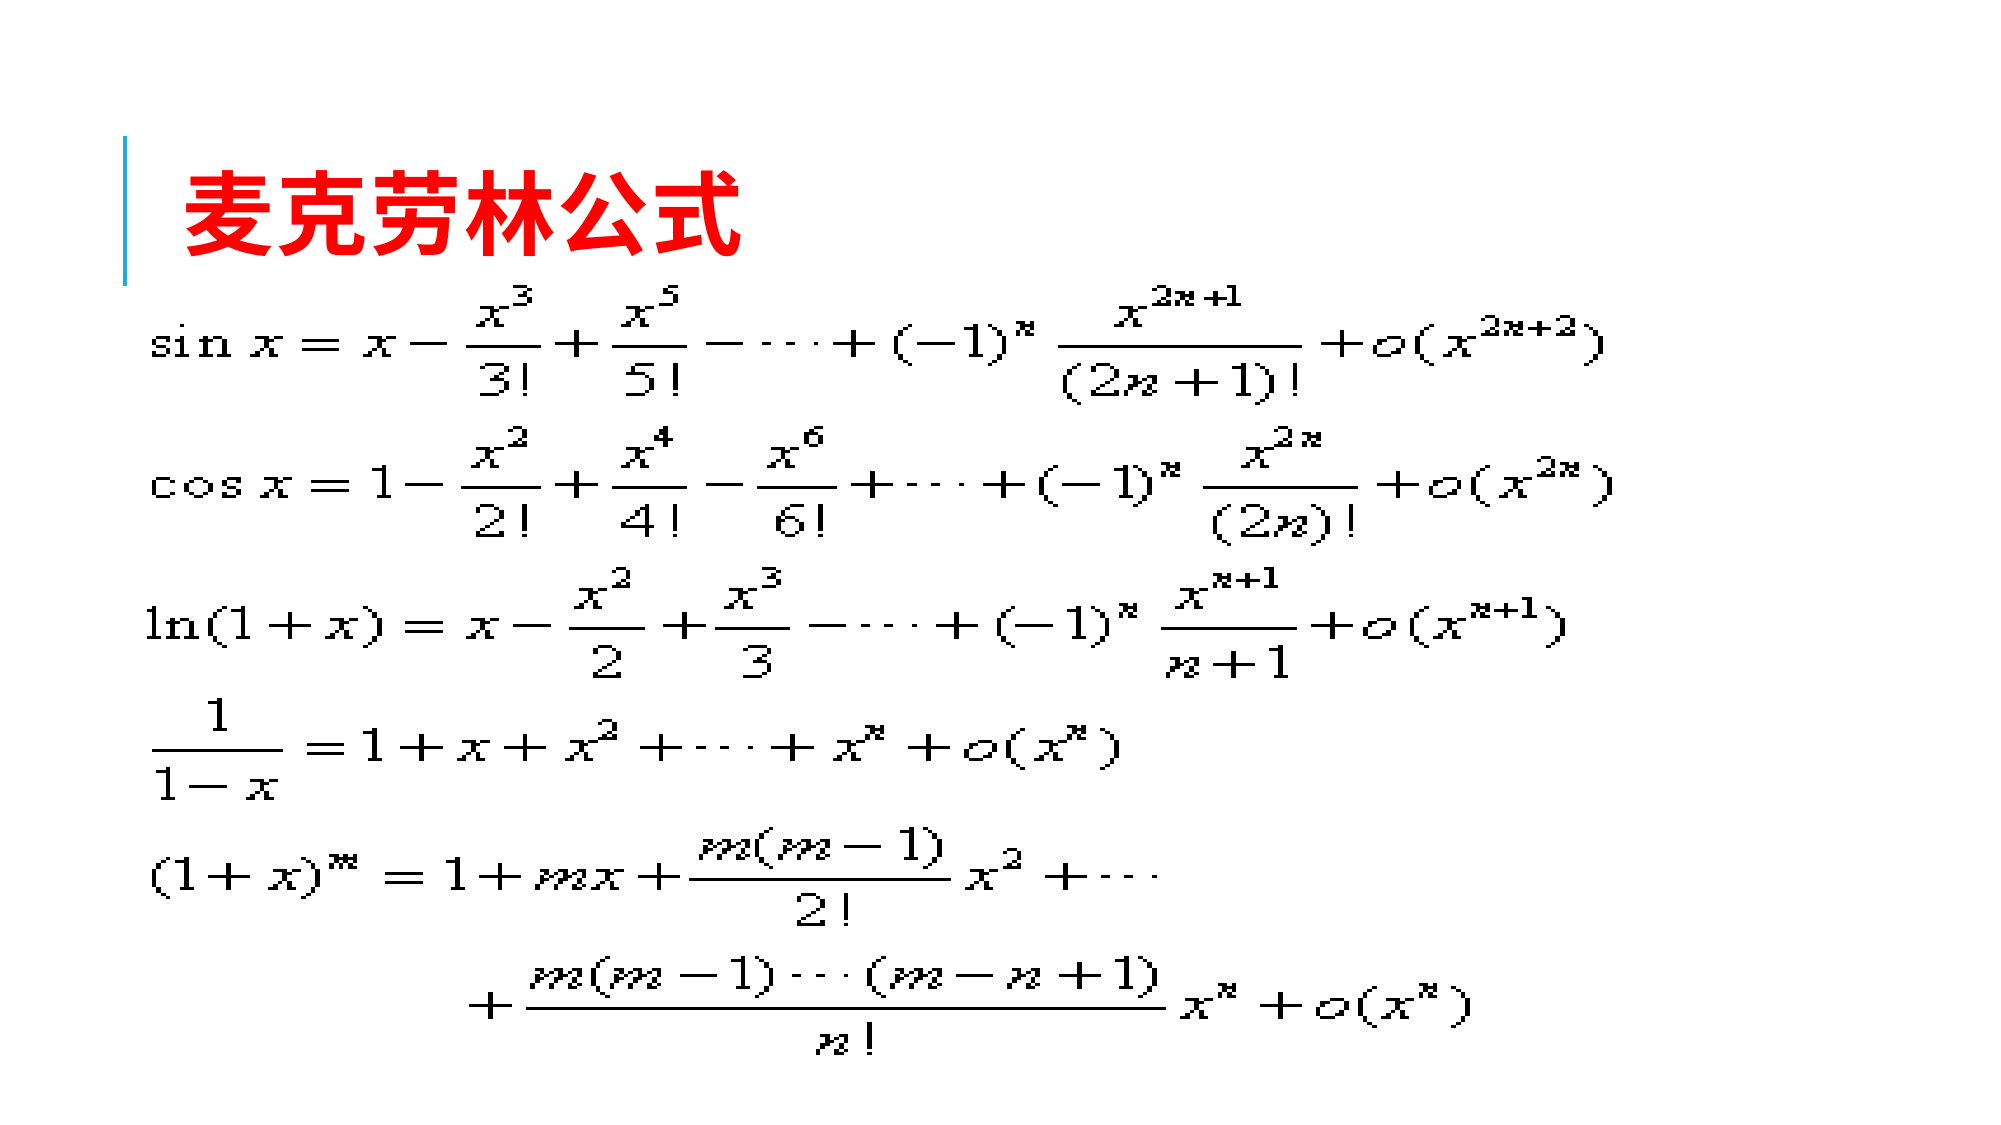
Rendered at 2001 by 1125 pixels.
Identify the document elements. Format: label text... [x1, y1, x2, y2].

title 麦克劳林公式 [168, 170, 1763, 274]
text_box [137, 273, 1631, 1070]
